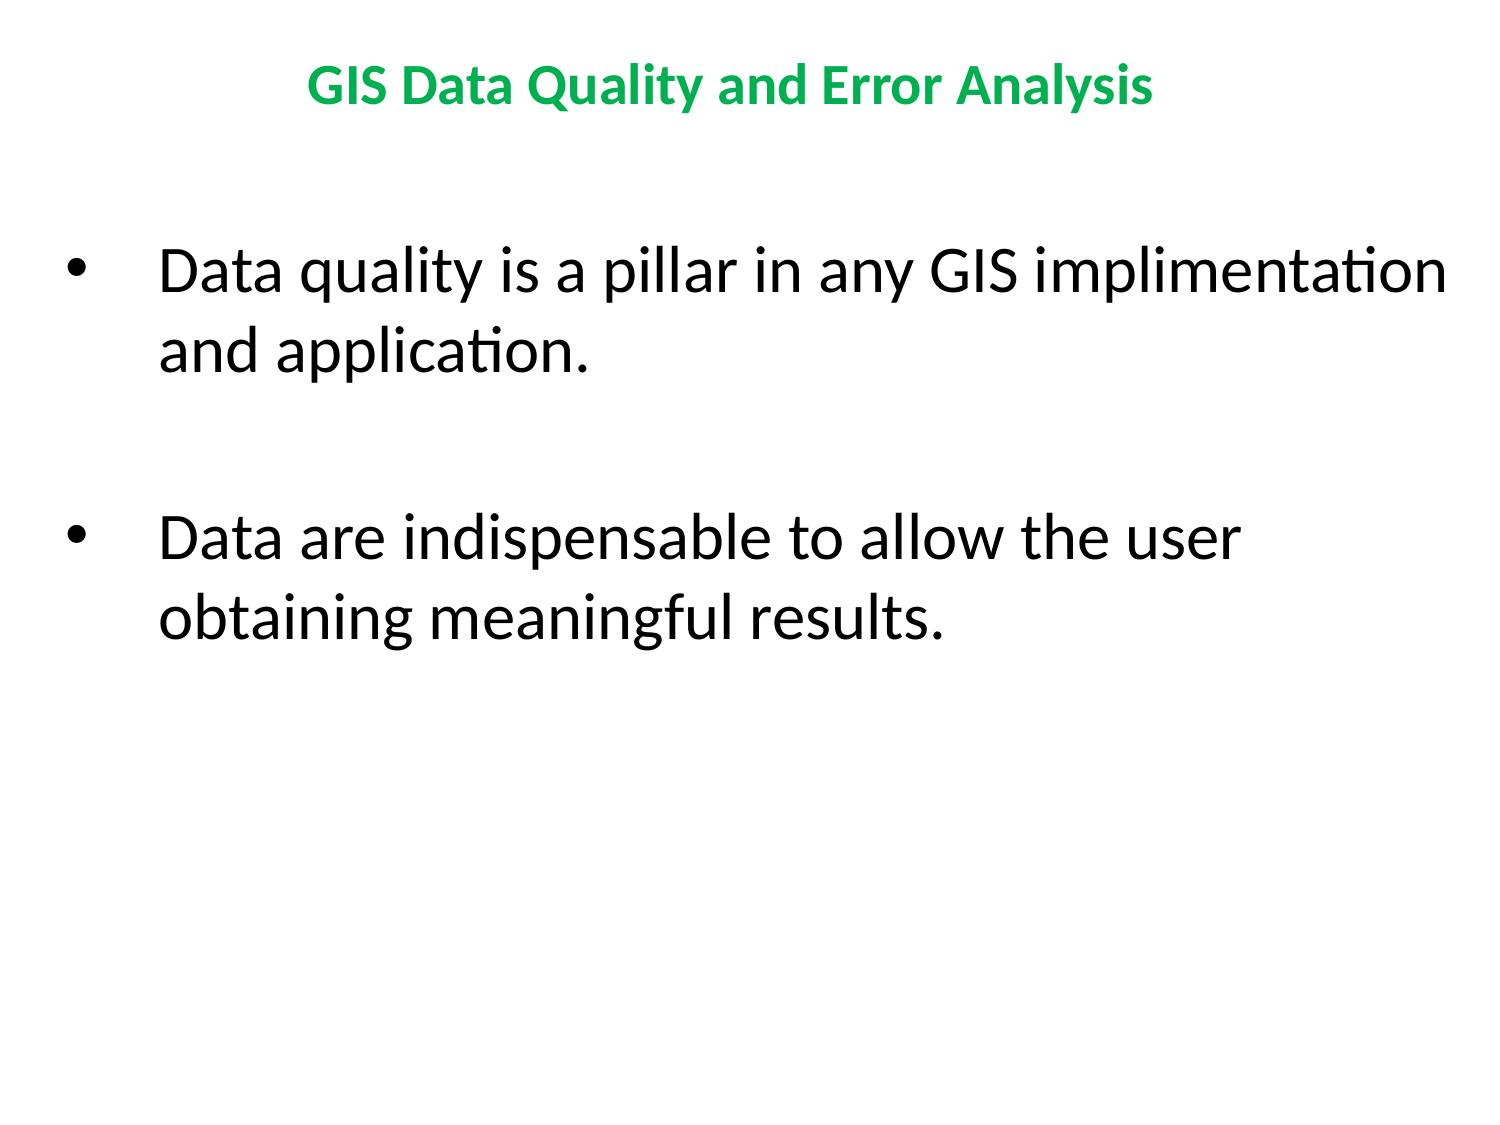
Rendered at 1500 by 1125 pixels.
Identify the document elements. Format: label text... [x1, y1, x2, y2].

subtitle Data quality is a pillar in any GIS implimentation and application. Data are indispensable to allow the user obtaining meaningful results. [50, 125, 1475, 1113]
title GIS Data Quality and Error Analysis [99, 37, 1375, 125]
